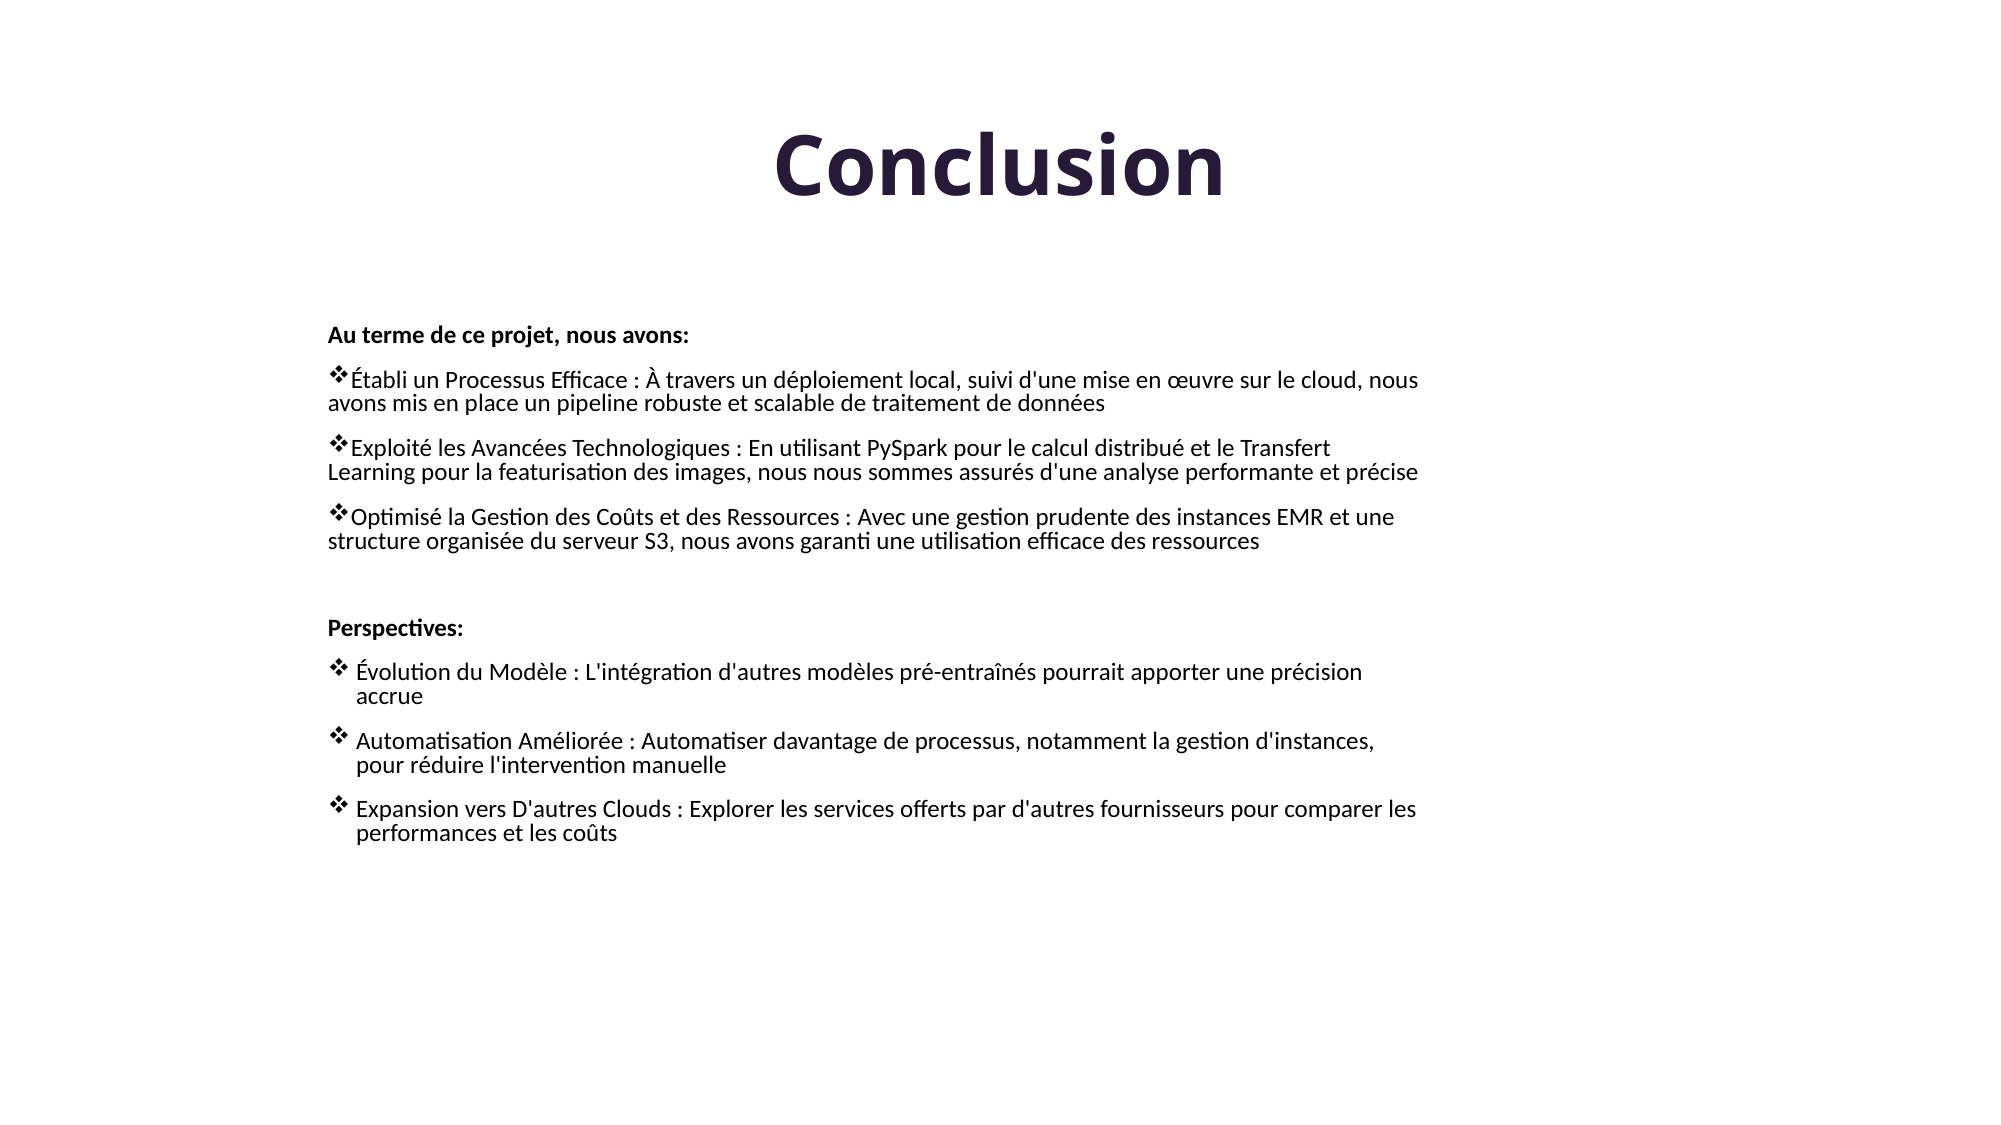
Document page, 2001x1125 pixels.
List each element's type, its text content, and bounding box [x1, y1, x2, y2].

text_box Au terme de ce projet, nous avons: Établi un Processus Efficace : À travers un déploiement local, suivi d'une mise en œuvre sur le cloud, nous avons mis en place un pipeline robuste et scalable de traitement de données Exploité les Avancées Technologiques : En utilisant PySpark pour le calcul distribué et le Transfert Learning pour la featurisation des images, nous nous sommes assurés d'une analyse performante et précise Optimisé la Gestion des Coûts et des Ressources : Avec une gestion prudente des instances EMR et une structure organisée du serveur S3, nous avons garanti une utilisation efficace des ressources Perspectives: Évolution du Modèle : L'intégration d'autres modèles pré-entraînés pourrait apporter une précision accrue Automatisation Améliorée : Automatiser davantage de processus, notamment la gestion d'instances, pour réduire l'intervention manuelle Expansion vers D'autres Clouds : Explorer les services offerts par d'autres fournisseurs pour comparer les performances et les coûts [313, 319, 1440, 854]
title Conclusion [137, 59, 1863, 278]
